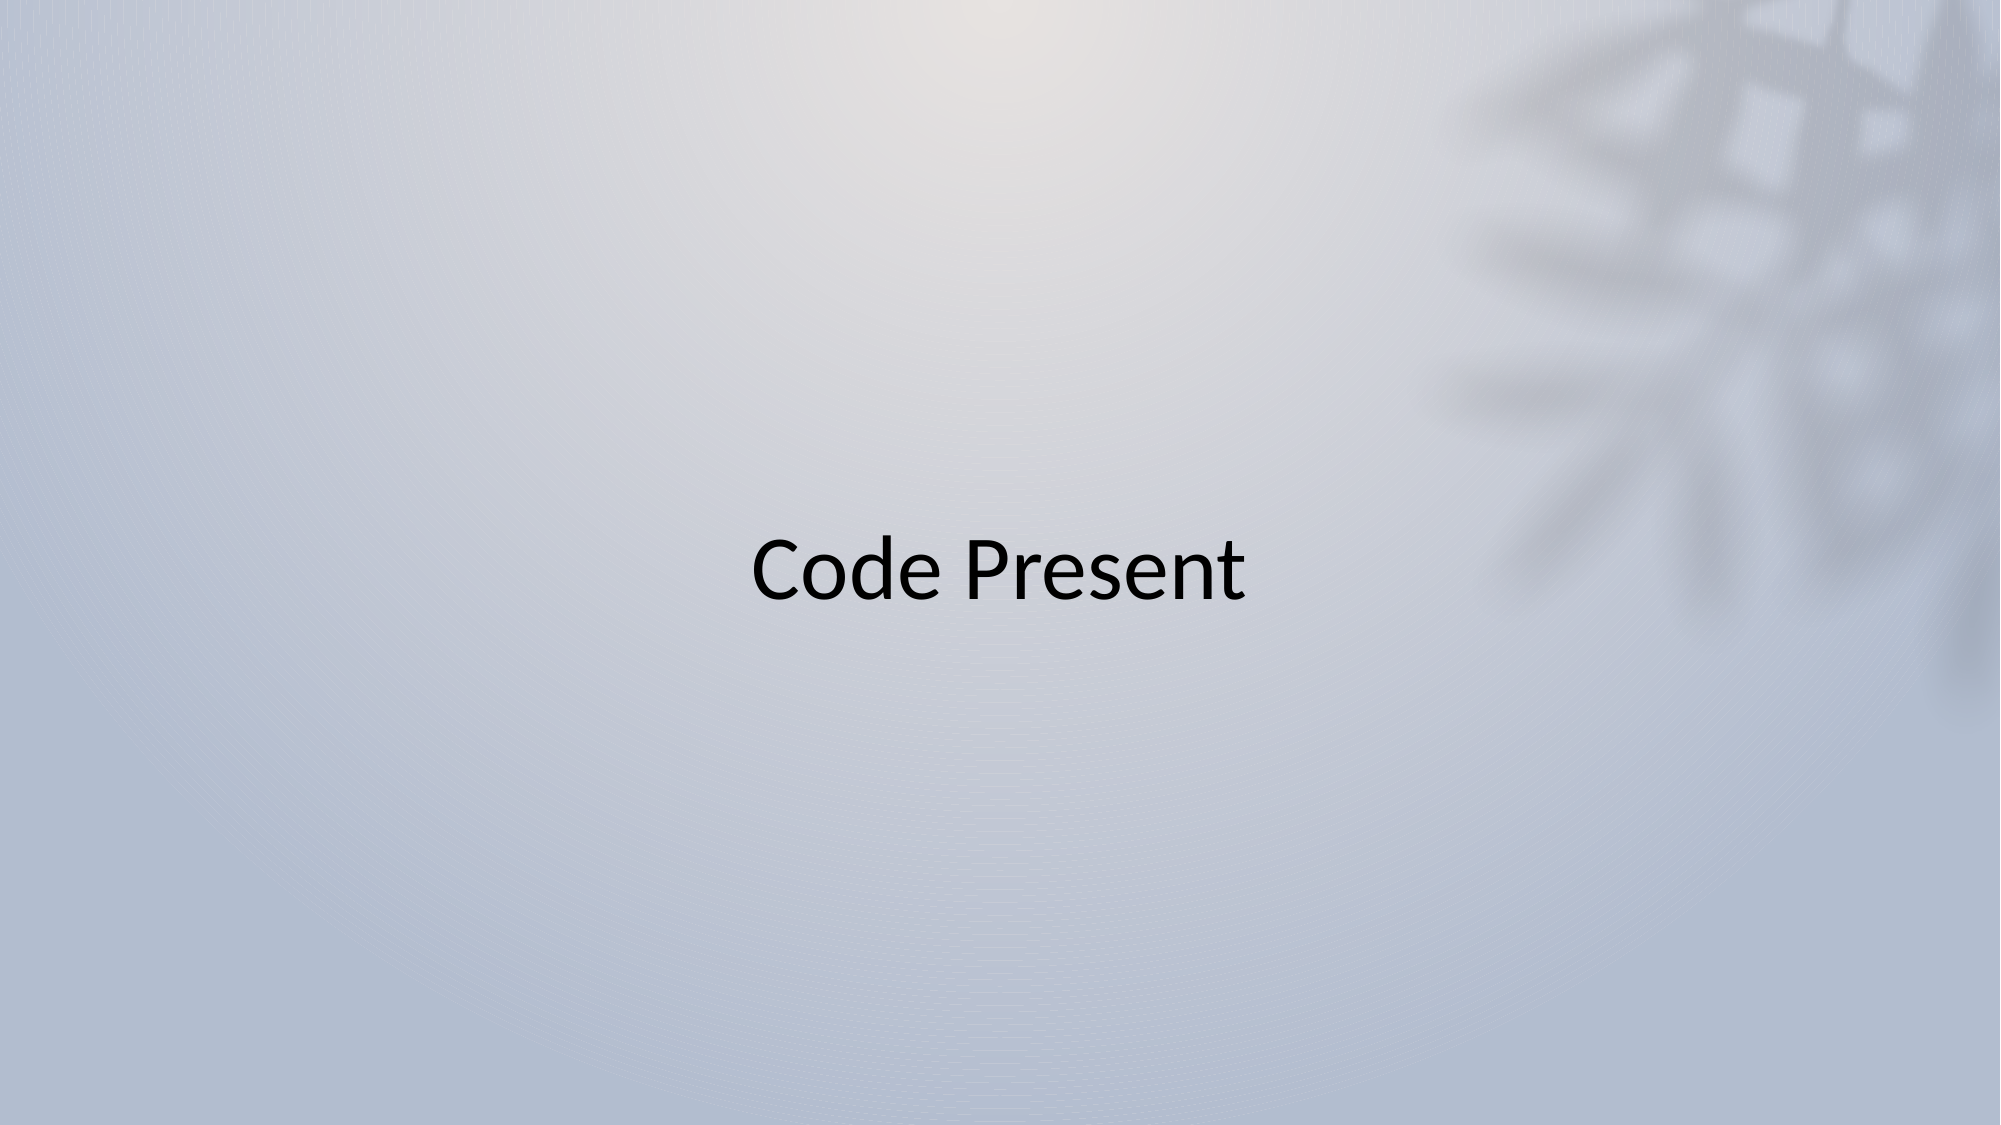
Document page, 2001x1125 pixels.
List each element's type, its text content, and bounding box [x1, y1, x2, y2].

title Code Present [106, 453, 1894, 672]
